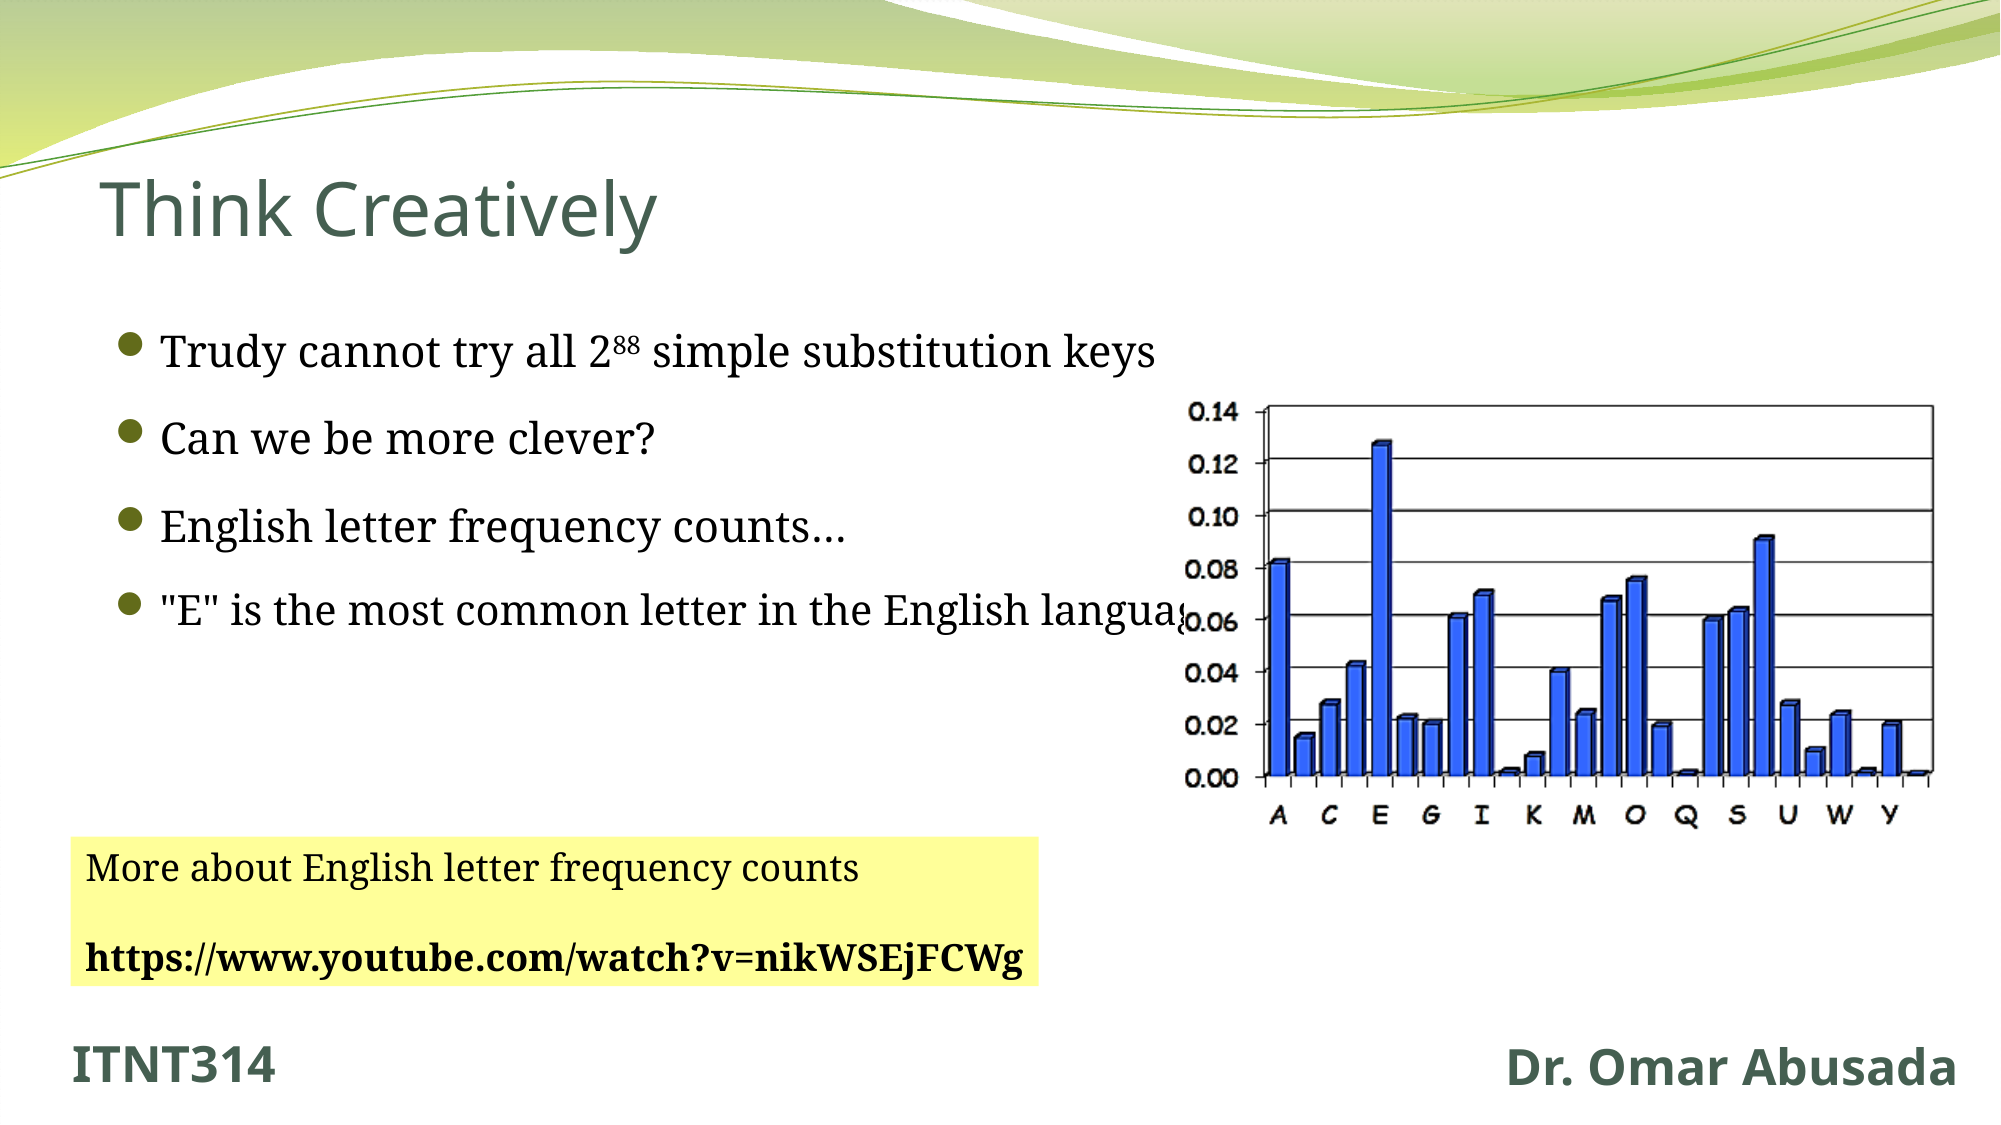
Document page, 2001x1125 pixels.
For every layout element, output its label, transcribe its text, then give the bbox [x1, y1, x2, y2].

title Think Creatively [99, 156, 739, 252]
text_box More about English letter frequency counts https://www.youtube.com/watch?v=nikWSEjFCWg [70, 836, 1039, 987]
list Trudy cannot try all 288 simple substitution keys Can we be more clever? English letter frequency counts… "E" is the most common letter in the English language. [99, 289, 1401, 681]
text_box ITNT314 [41, 1025, 318, 1119]
picture [1183, 391, 1947, 834]
text_box Dr. Omar Abusada [1474, 1028, 2000, 1125]
